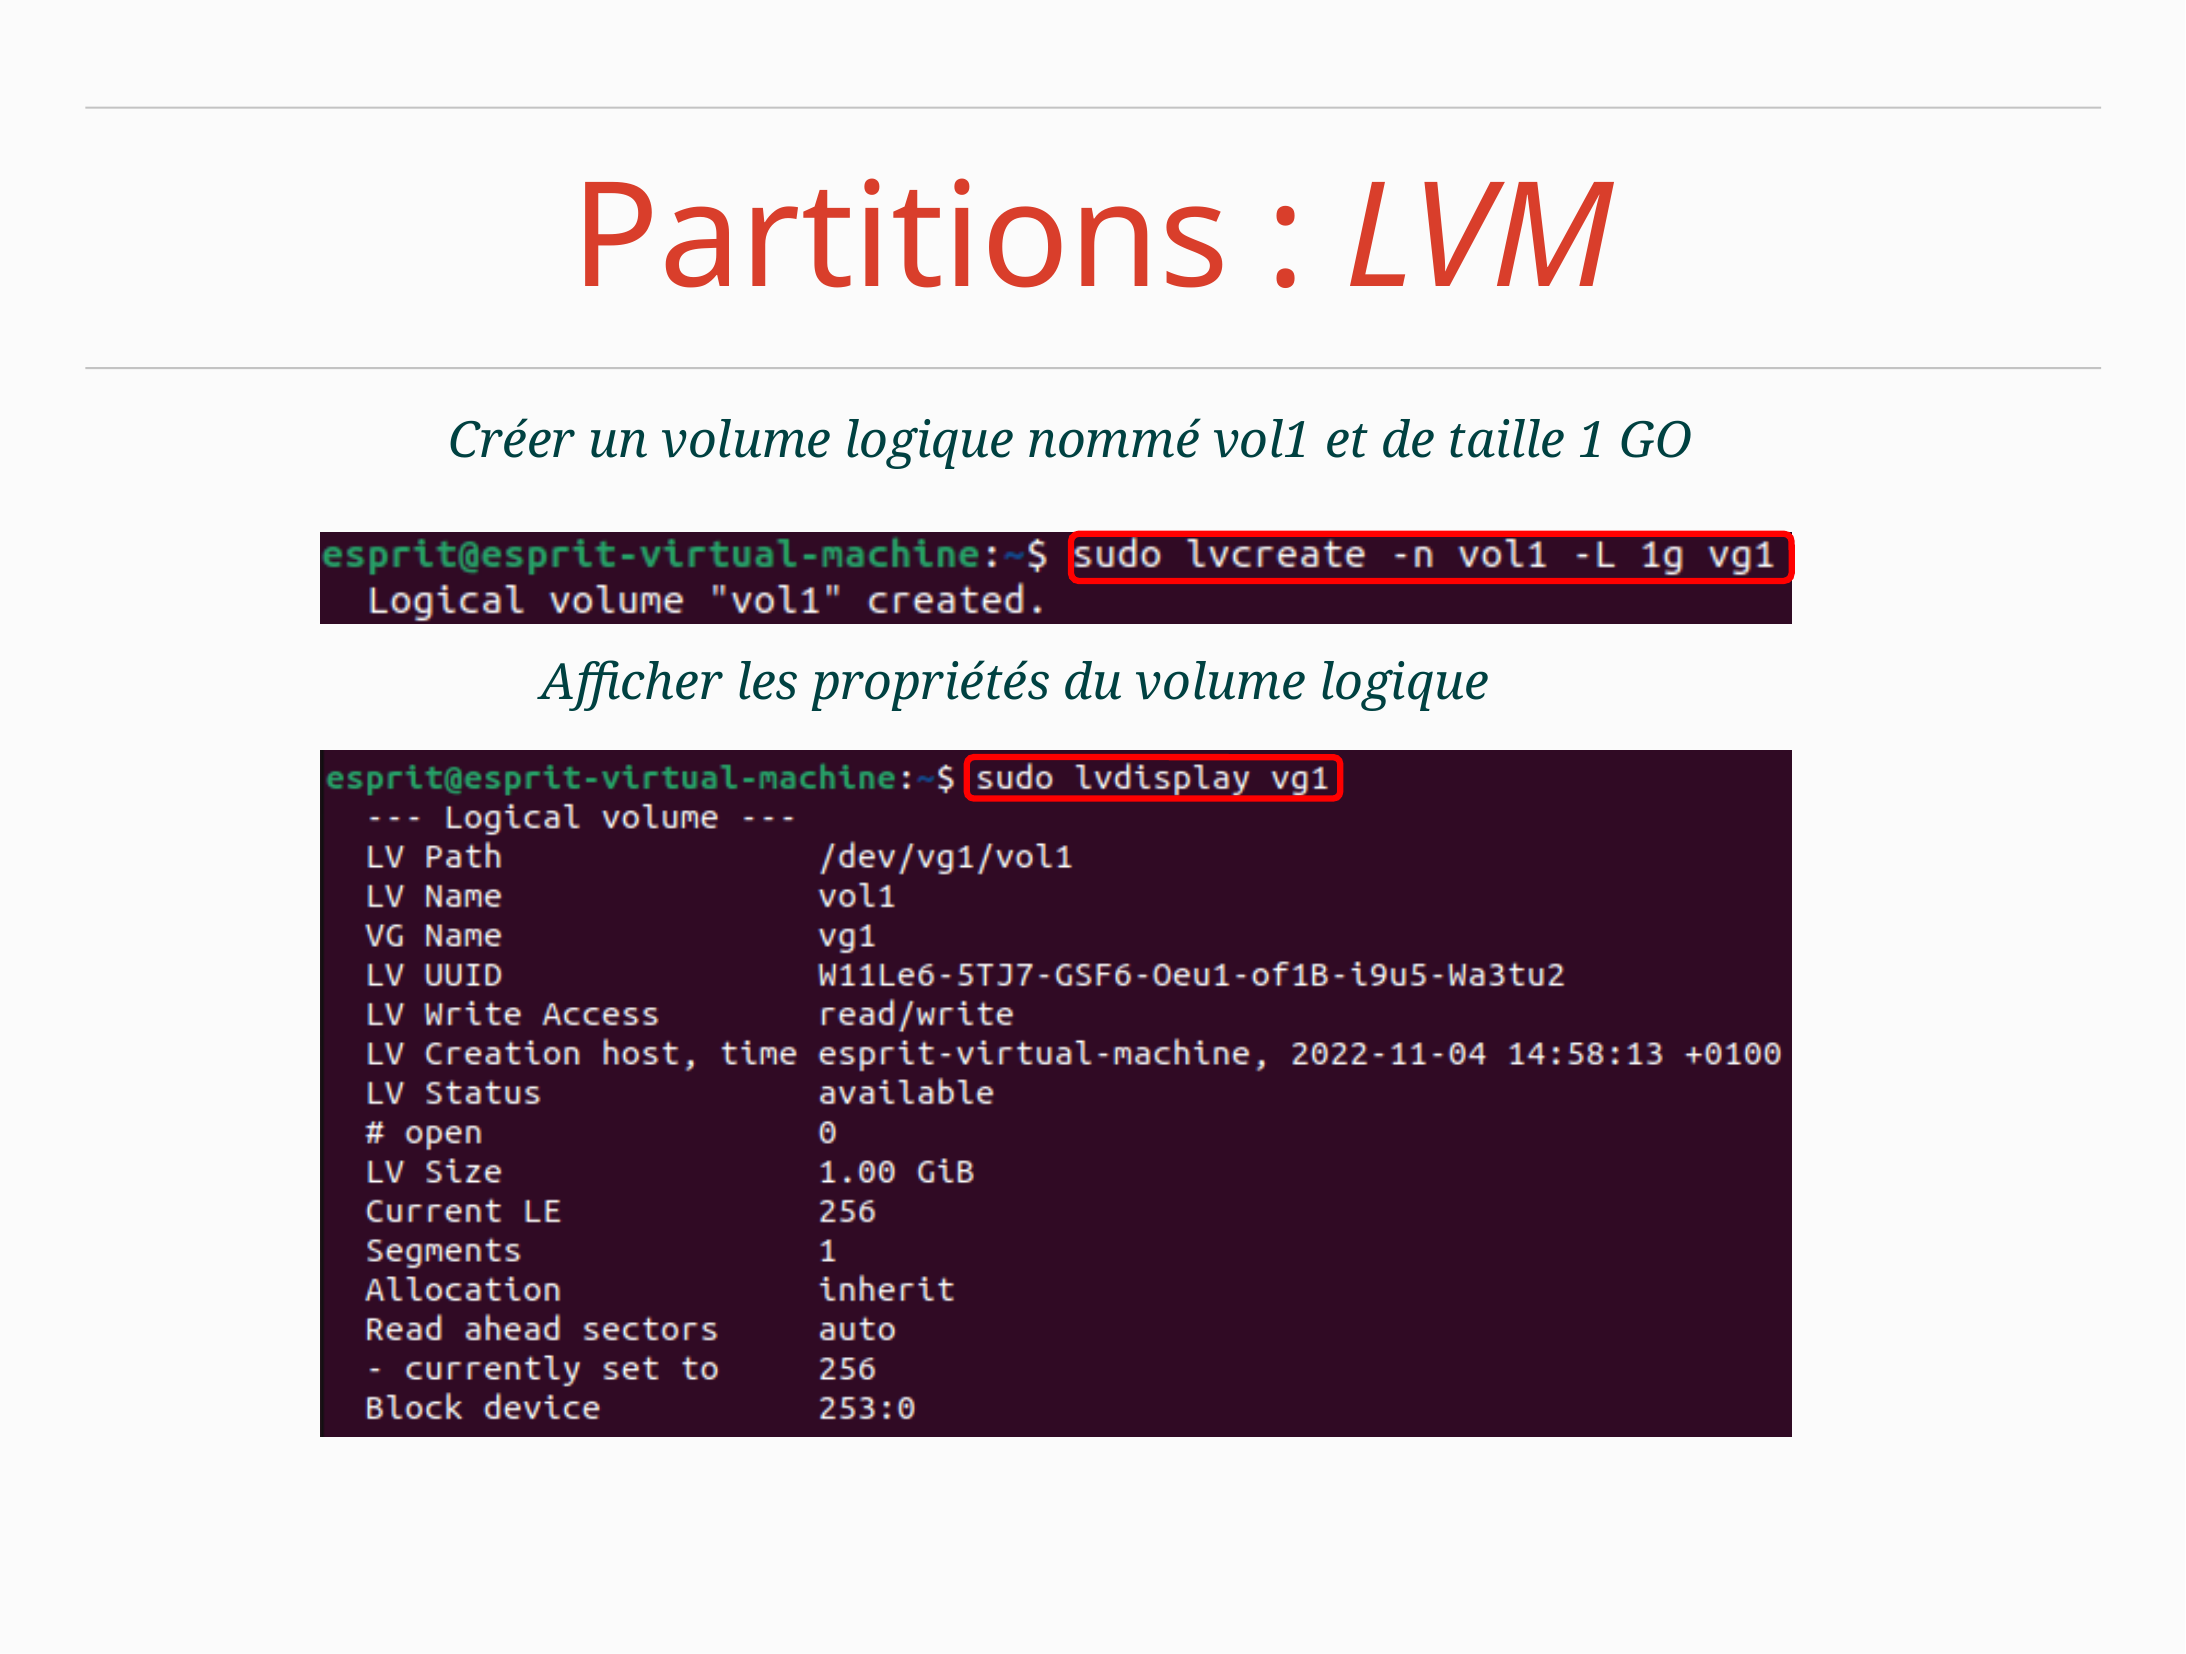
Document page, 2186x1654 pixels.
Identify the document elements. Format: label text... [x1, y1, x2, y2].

text_box Afficher les propriétés du volume logique [526, 641, 1504, 719]
picture [320, 532, 1792, 624]
text_box Créer un volume logique nommé vol1 et de taille 1 GO [418, 399, 1724, 476]
picture [320, 750, 1792, 1438]
title Partitions : LVM [85, 135, 2100, 343]
